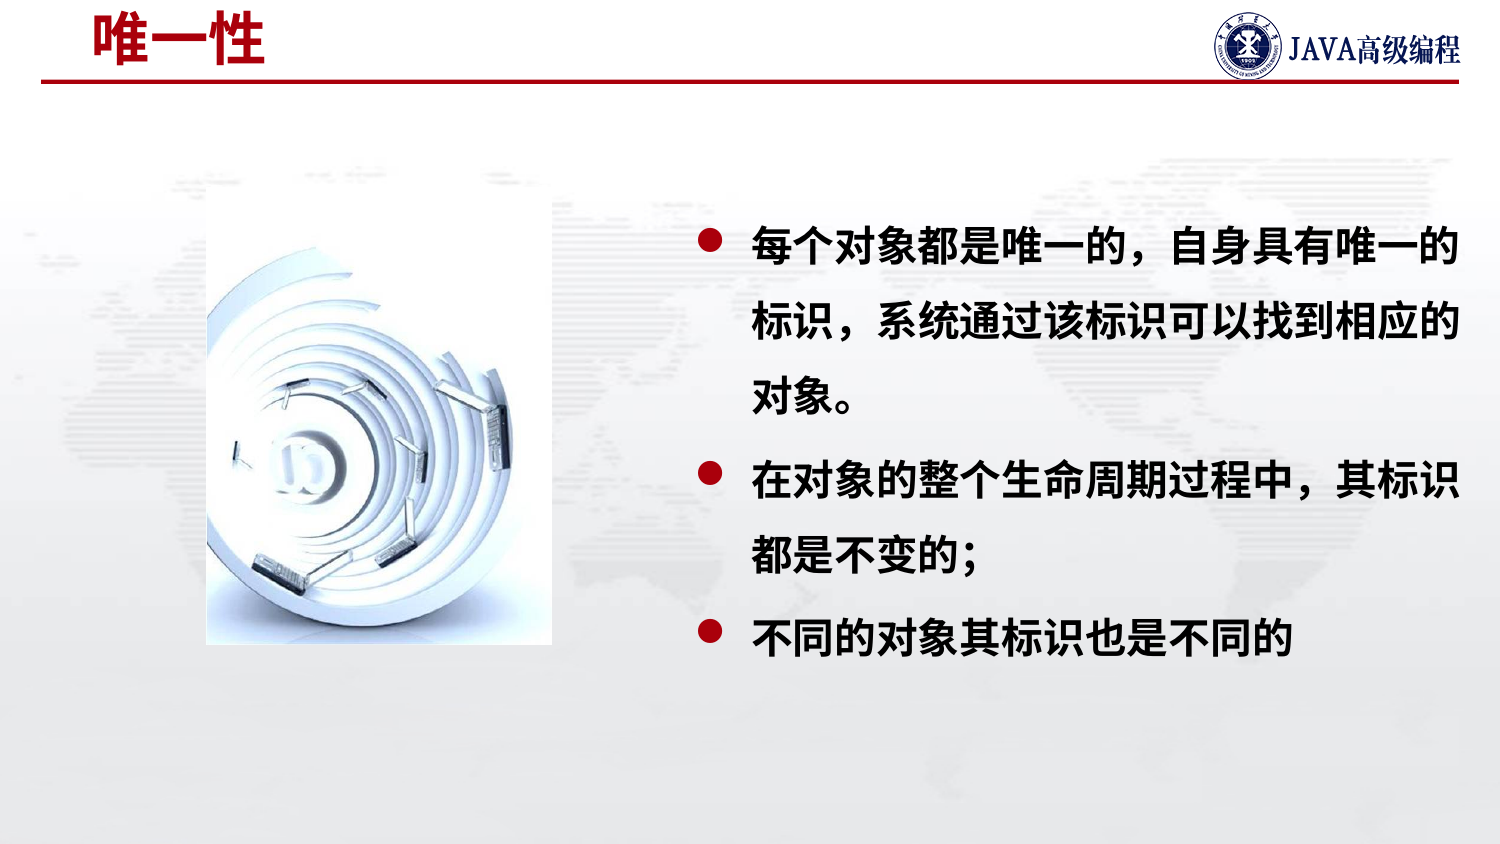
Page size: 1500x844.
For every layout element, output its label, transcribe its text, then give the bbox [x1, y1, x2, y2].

picture [0, 0, 1500, 844]
list 每个对象都是唯一的，自身具有唯一的标识，系统通过该标识可以找到相应的对象。 在对象的整个生命周期过程中，其标识都是不变的； 不同的对象其标识也是不同的 [679, 187, 1477, 692]
title 唯一性 [76, 2, 873, 71]
